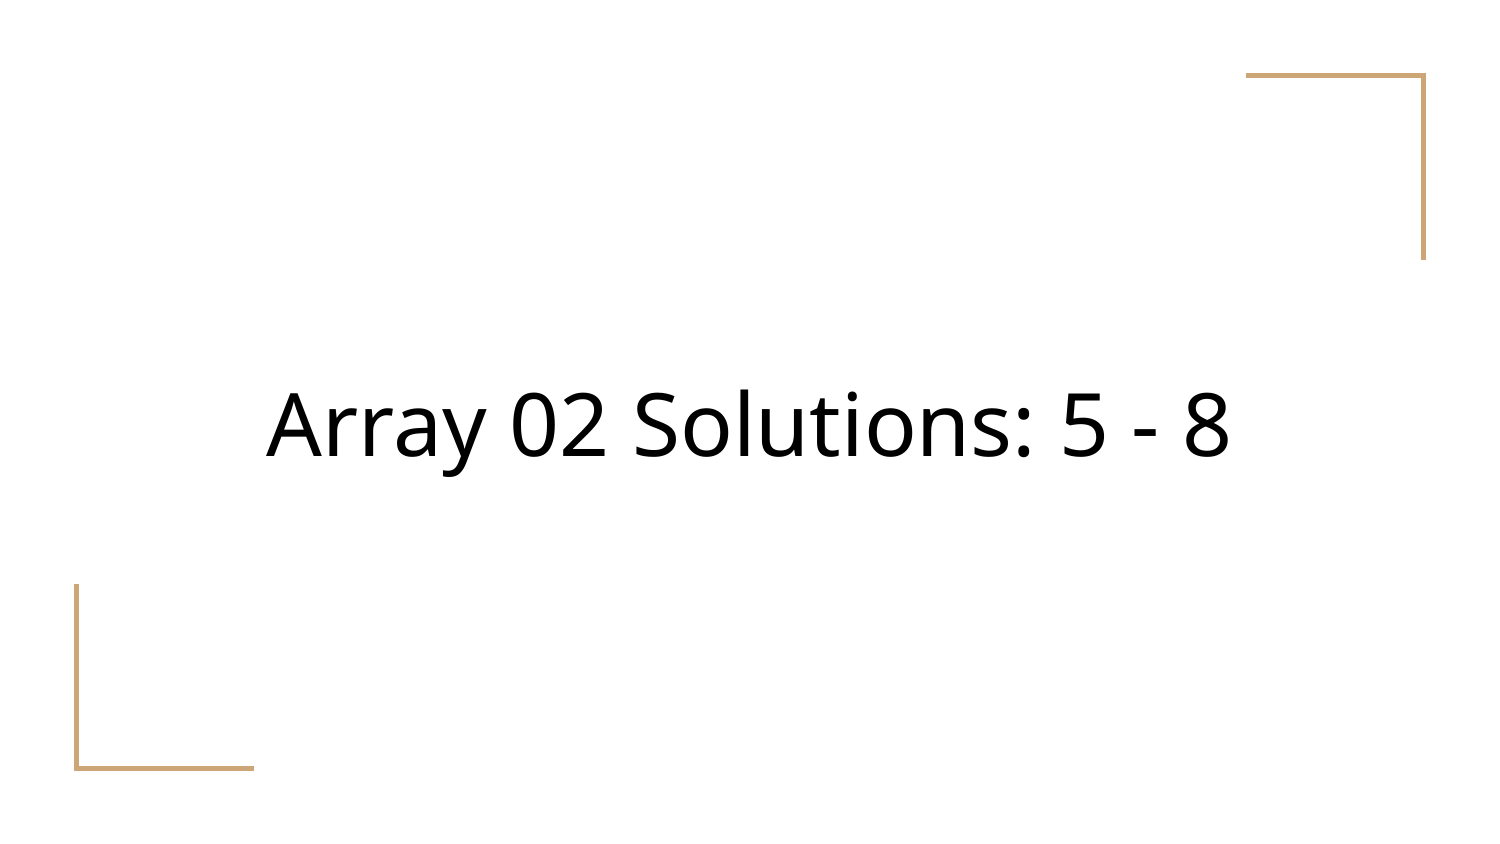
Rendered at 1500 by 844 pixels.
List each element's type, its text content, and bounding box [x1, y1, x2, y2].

title Array 02 Solutions: 5 - 8 [126, 296, 1374, 548]
